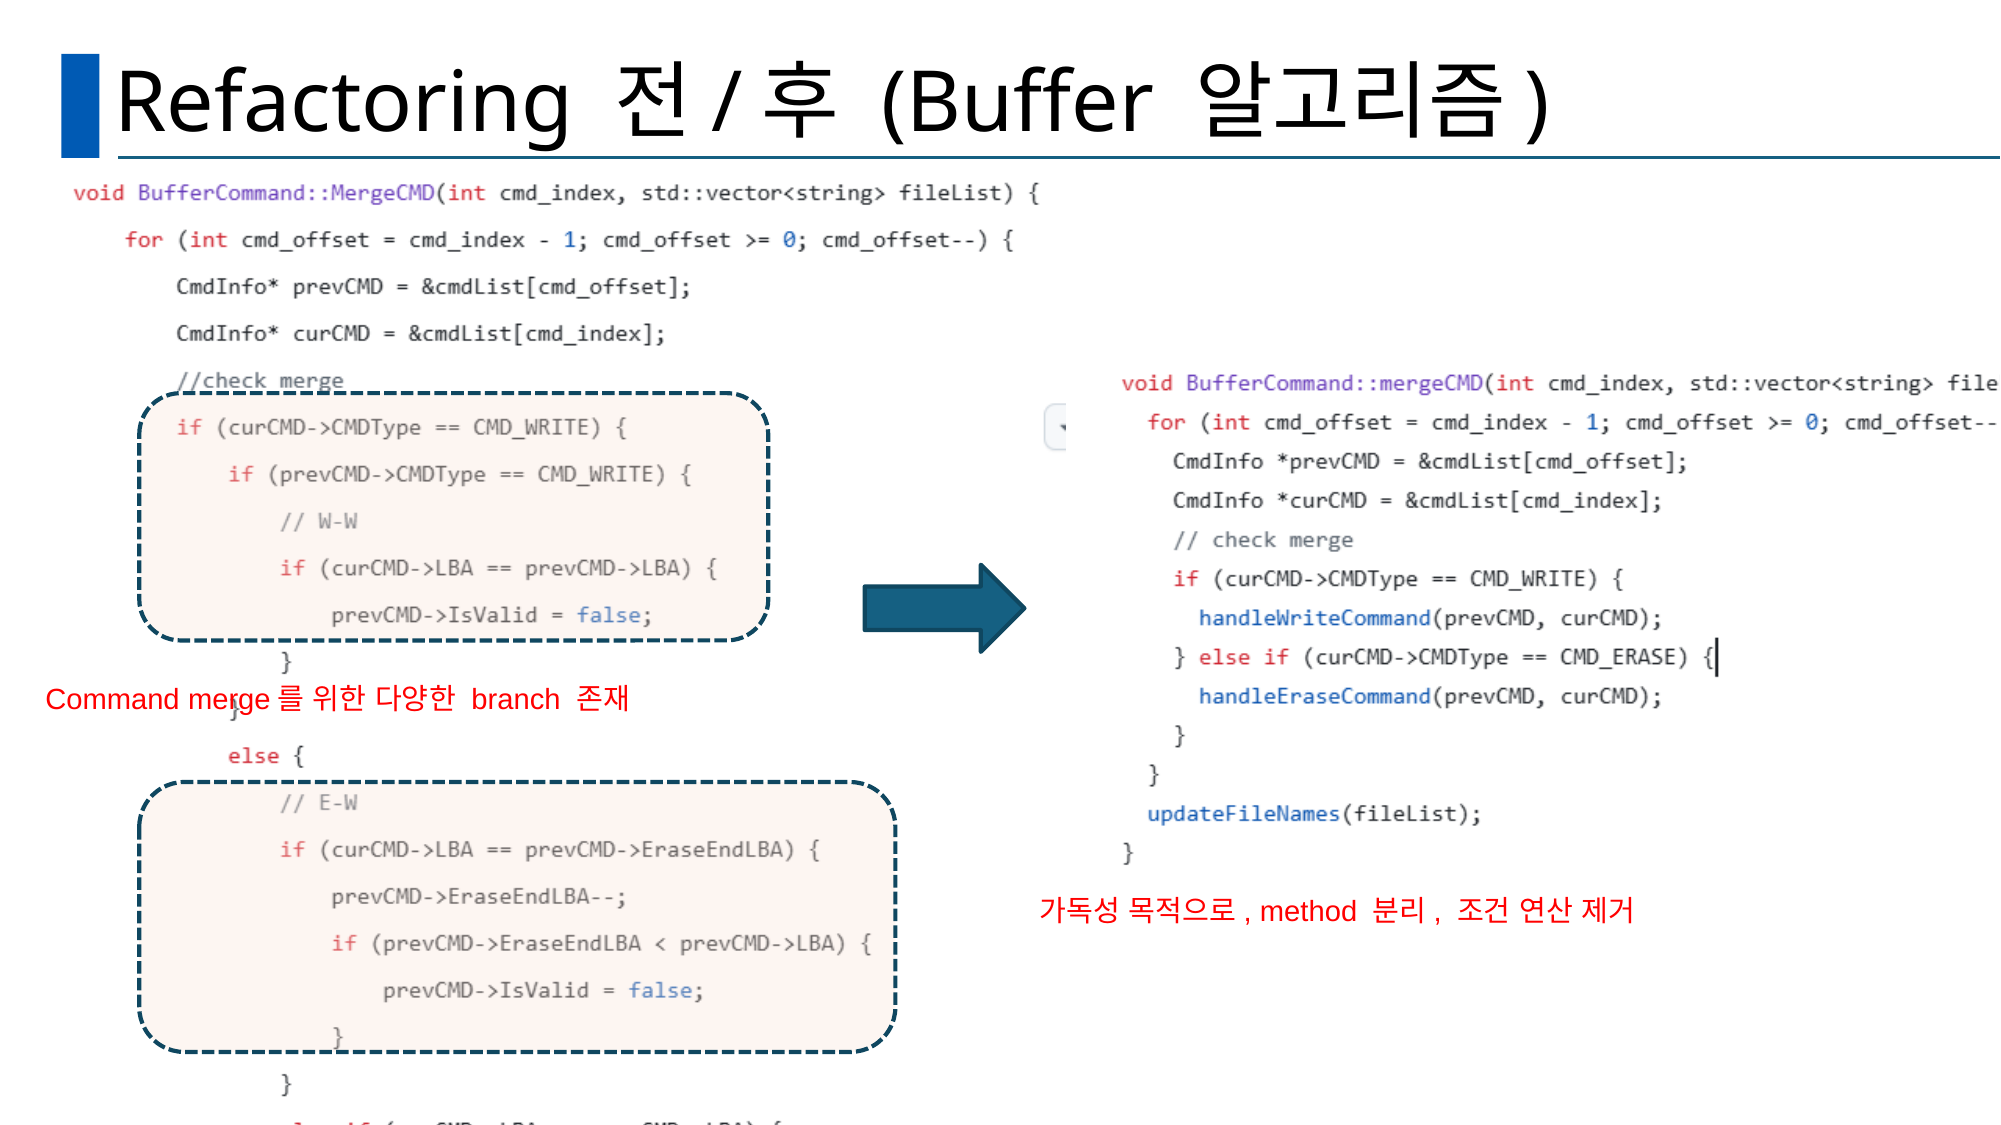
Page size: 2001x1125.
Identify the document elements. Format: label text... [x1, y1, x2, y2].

text_box Command merge를 위한 다양한 branch 존재 [30, 673, 63, 723]
title Refactoring 전/후 (Buffer 알고리즘) [99, 50, 1825, 158]
picture [1095, 364, 2000, 876]
text_box 가독성 목적으로, method 분리, 조건 연산 제거 [1071, 885, 1835, 935]
picture [68, 180, 1066, 1125]
